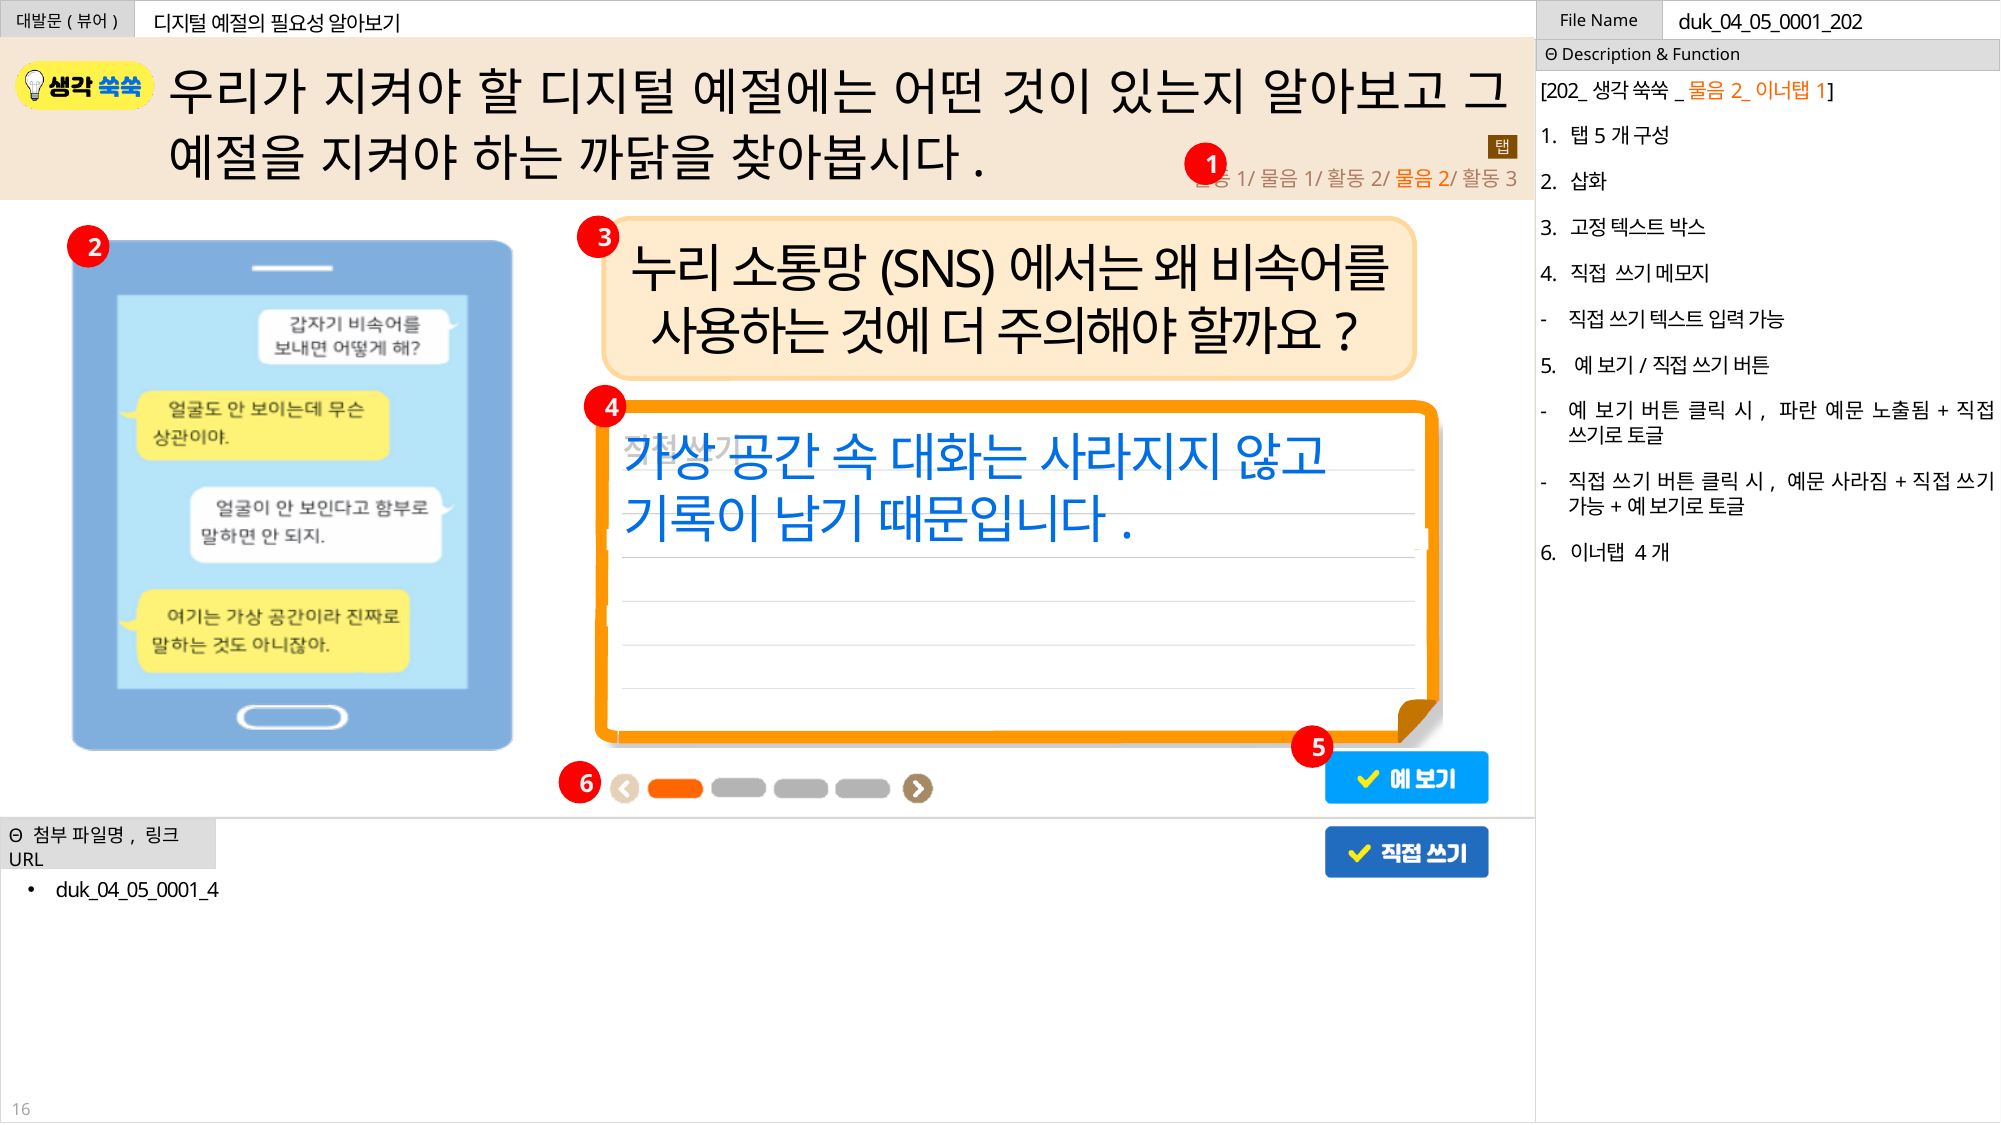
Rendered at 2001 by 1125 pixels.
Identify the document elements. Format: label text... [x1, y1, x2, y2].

picture [1324, 751, 1489, 804]
list 우리가 지켜야 할 디지털 예절에는 어떤 것이 있는지 알아보고 그 예절을 지켜야 하는 까닭을 찾아봅시다. [168, 45, 1511, 195]
text_box 4 [583, 384, 625, 424]
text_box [593, 399, 1442, 748]
list 디지털 예절의 필요성 알아보기 [135, 0, 1535, 38]
text_box 3 [576, 215, 620, 259]
list duk_04_05_0001_202 [1660, 0, 2000, 39]
text_box 6 [558, 760, 593, 804]
list [202_생각 쑥쑥_물음2_이너탭1] 탭5개 구성 삽화 고정 텍스트 박스 직접 쓰기 메모지 직접 쓰기 텍스트 입력 가능 5. 예 보기/직접 쓰기 버튼 예 보기 버튼 클릭 시, 파란 예문 노출됨+직접 쓰기로 토글 직접 쓰기 버튼 클릭 시, 예문 사라짐+직접 쓰기 가능+예 보기로 토글 6. 이너탭 4개 [1534, 71, 2000, 669]
text_box 누리 소통망(SNS)에서는 왜 비속어를 사용하는 것에 더 주의해야 할까요? [602, 217, 1416, 380]
picture [61, 239, 532, 752]
text_box 5 [1291, 748, 1334, 768]
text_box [593, 761, 949, 815]
text_box 1 [1184, 142, 1227, 186]
picture [15, 61, 155, 111]
picture [1324, 826, 1489, 878]
list duk_04_05_0001_4 [21, 866, 1518, 905]
text_box 2 [68, 225, 109, 240]
list 활동1/물음1/활동2/물음2/활동3 [995, 162, 1518, 197]
